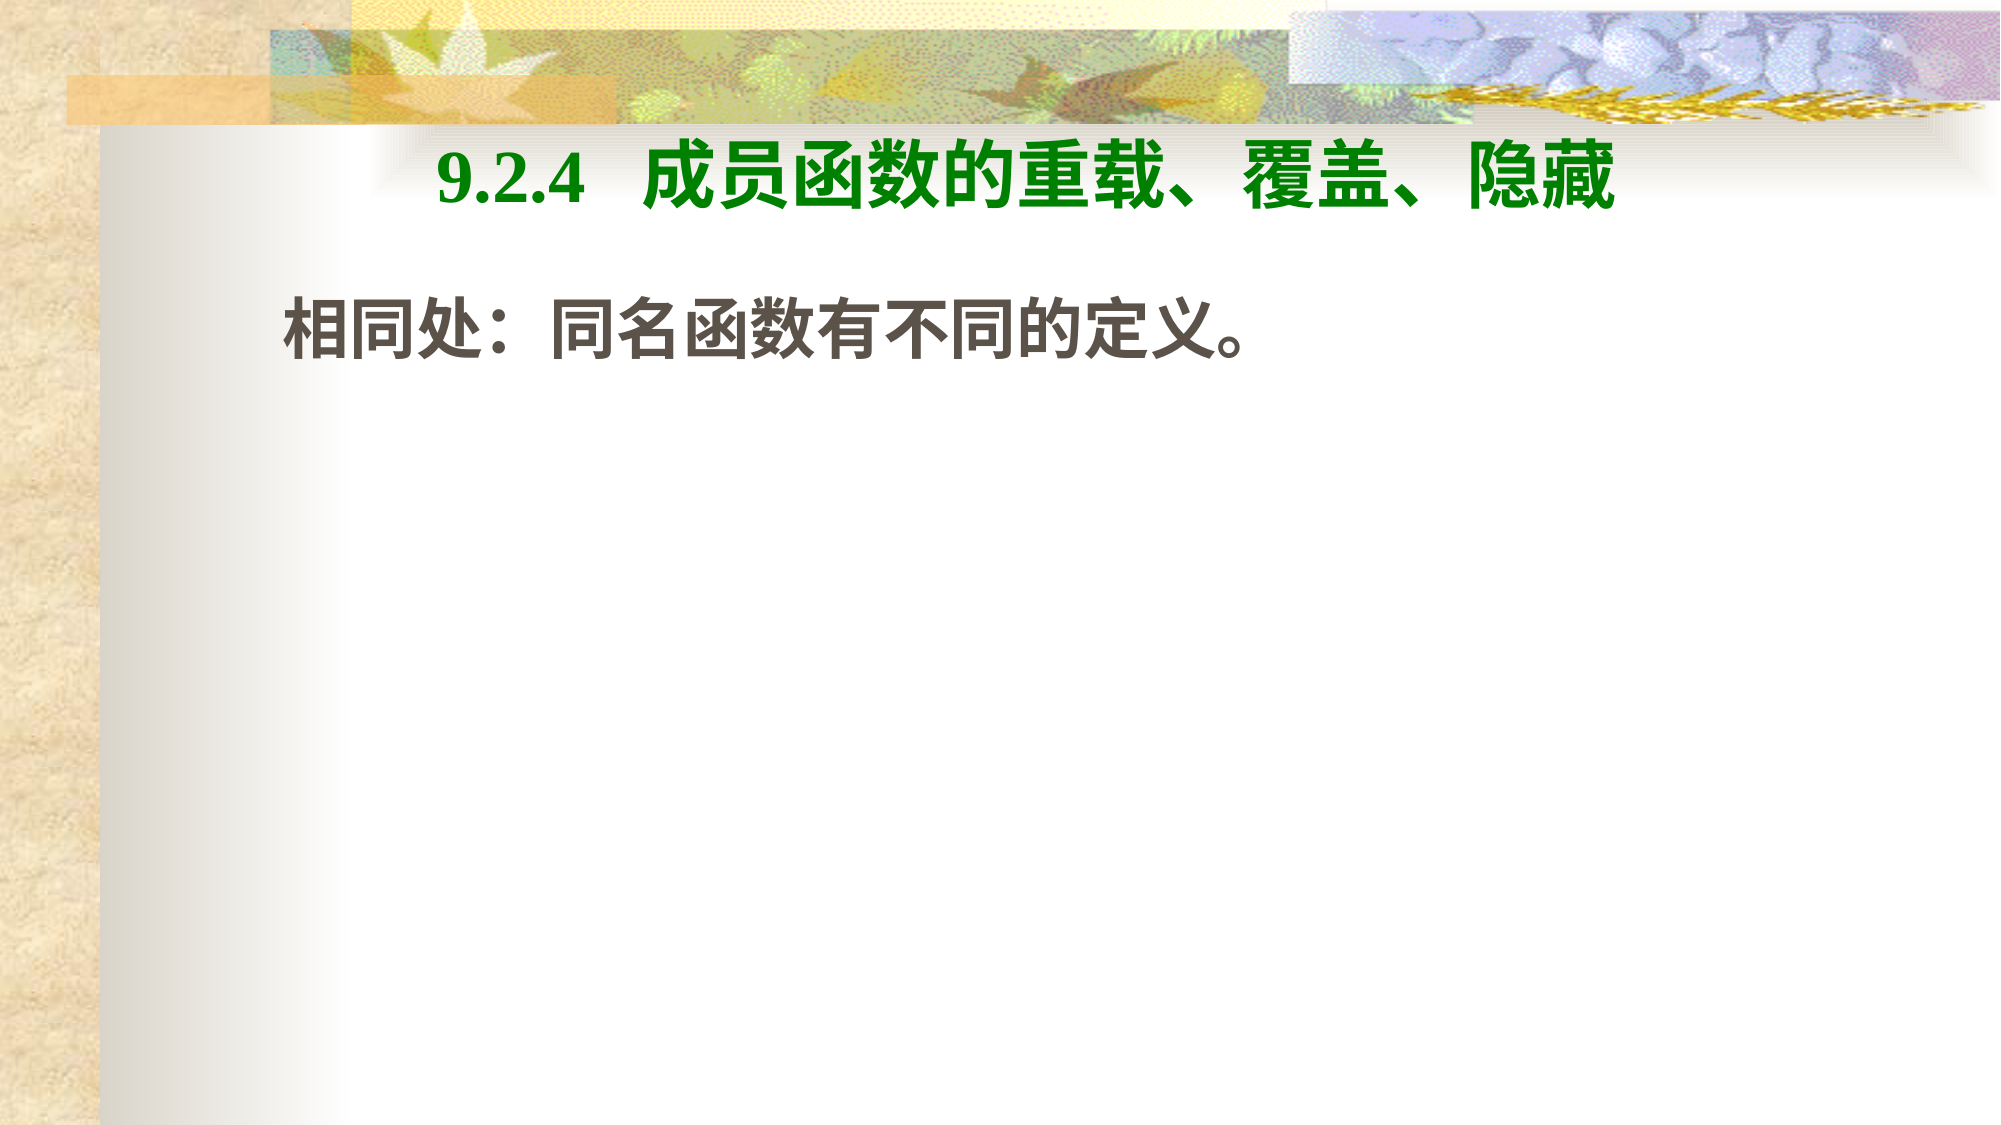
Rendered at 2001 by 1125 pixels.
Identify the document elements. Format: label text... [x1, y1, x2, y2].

picture [0, 0, 2000, 1125]
title 9.2.4 成员函数的重载、覆盖、隐藏 [420, 112, 1800, 226]
list 相同处：同名函数有不同的定义。 [267, 278, 1668, 1105]
